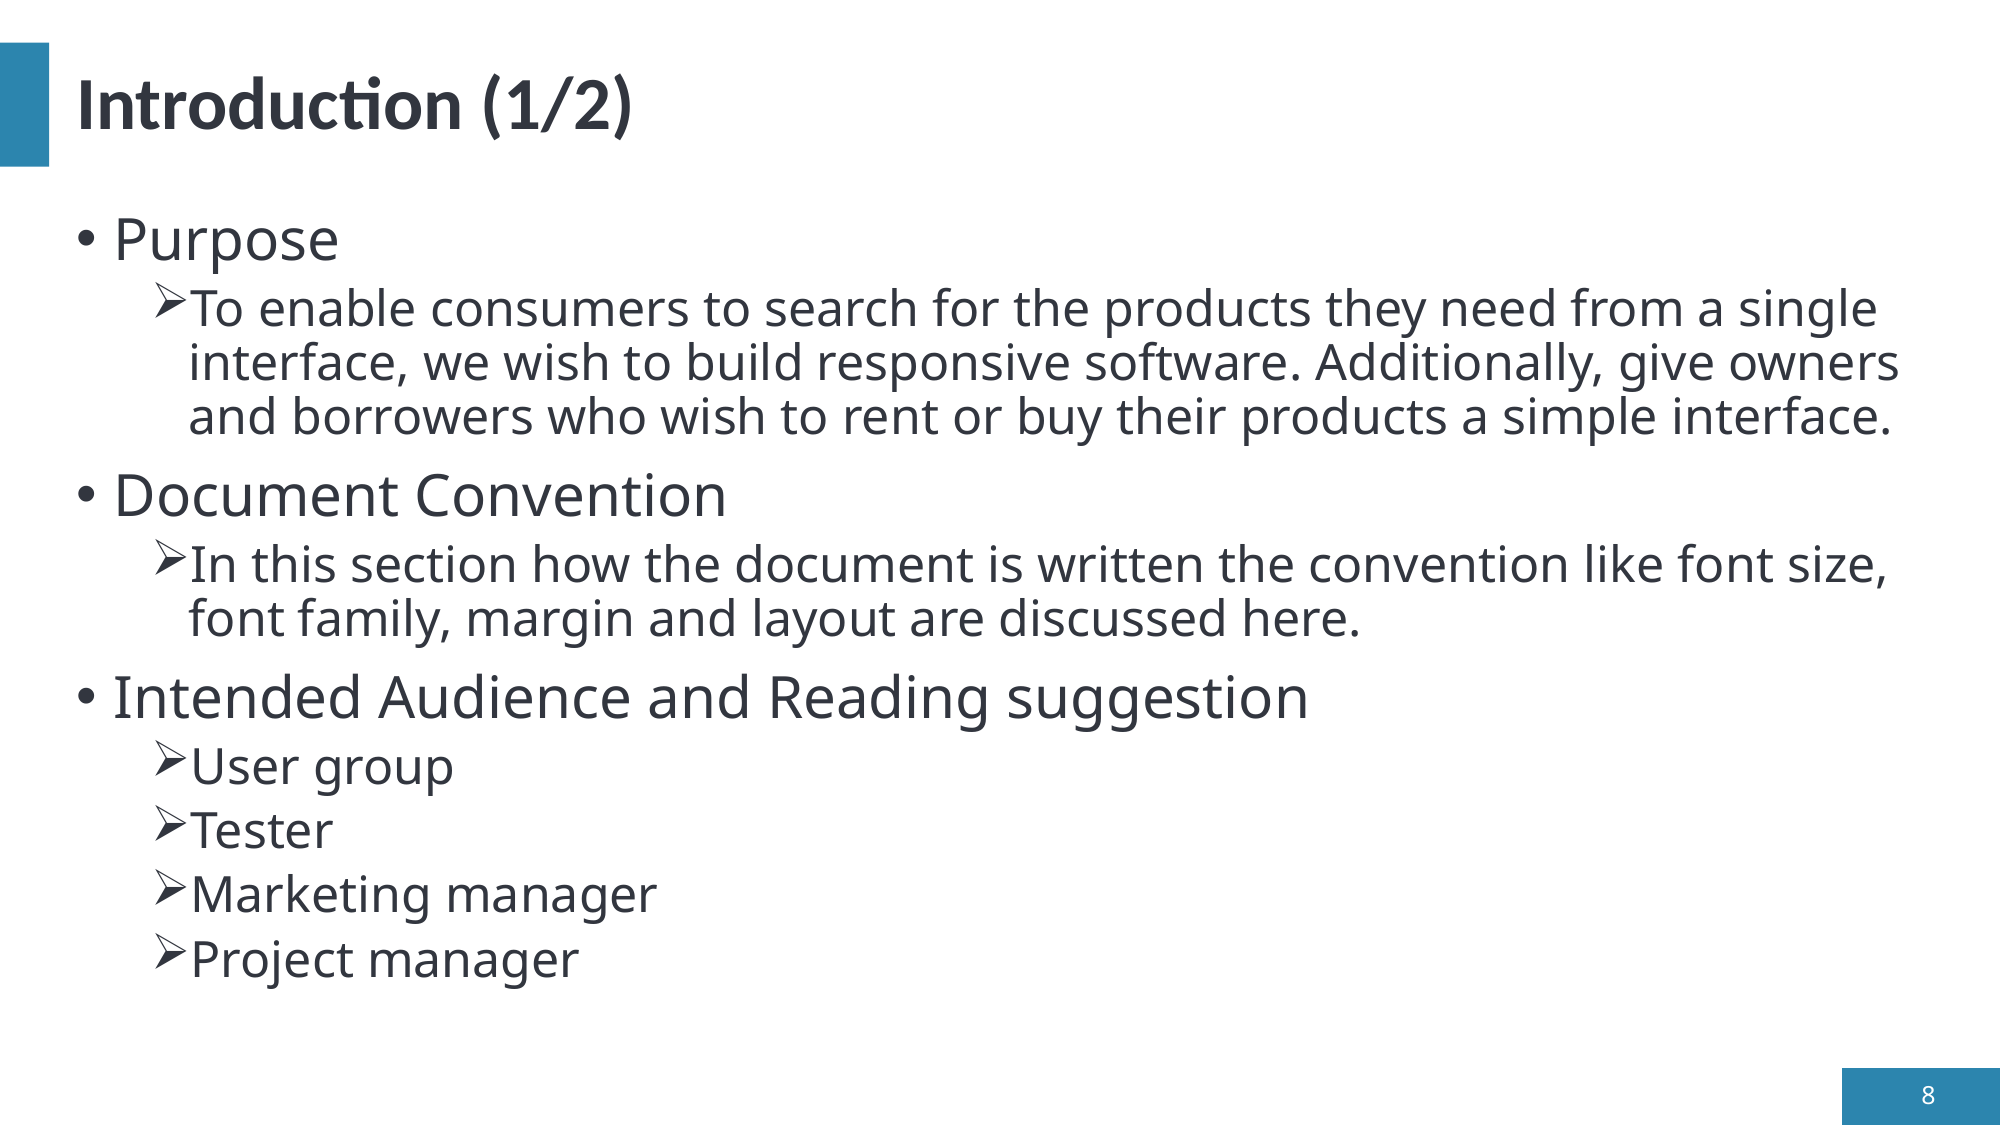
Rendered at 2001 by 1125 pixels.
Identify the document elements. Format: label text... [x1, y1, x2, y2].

slide_number 8 [1889, 1079, 1951, 1114]
list Purpose To enable consumers to search for the products they need from a single interface, we wish to build responsive software. Additionally, give owners and borrowers who wish to rent or buy their products a simple interface. Document Convention In this section how the document is written the convention like font size, font family, margin and layout are discussed here. Intended Audience and Reading suggestion User group Tester Marketing manager Project manager [60, 202, 1951, 1014]
title Introduction (1/2) [60, 42, 1951, 168]
